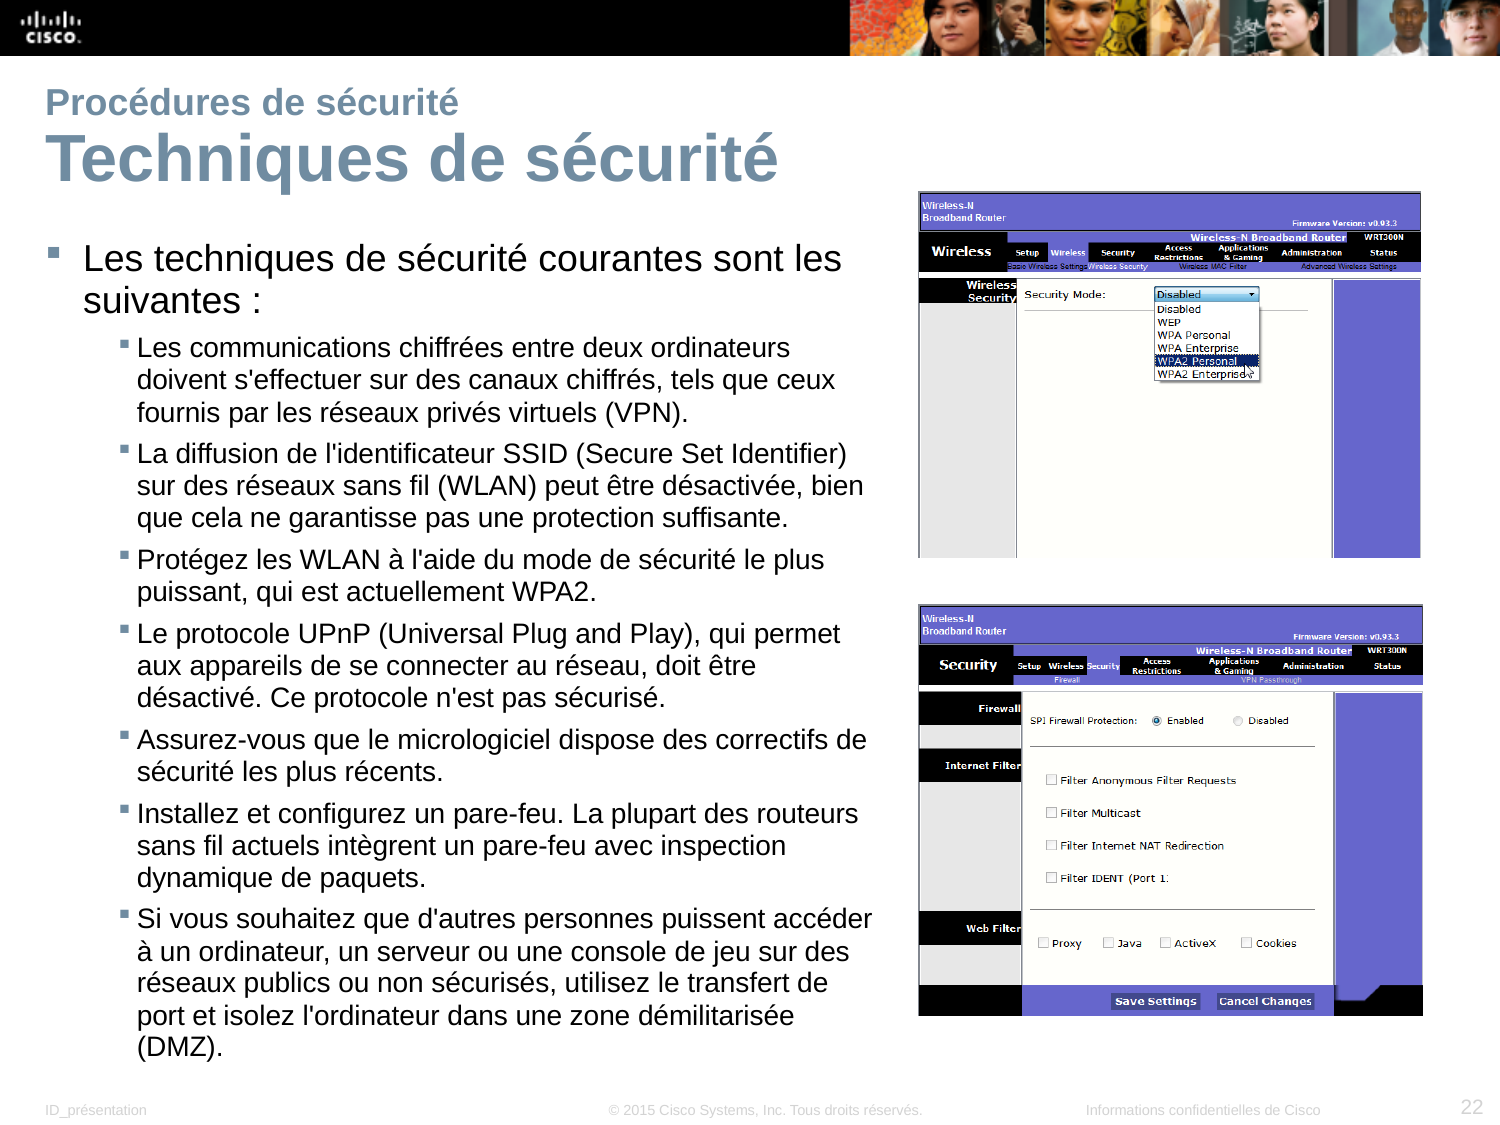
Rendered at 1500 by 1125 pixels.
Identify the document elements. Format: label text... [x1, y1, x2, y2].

picture [0, 0, 1500, 56]
picture [918, 191, 1421, 559]
picture [917, 604, 1424, 1017]
list Les techniques de sécurité courantes sont les suivantes : Les communications chiffrées entre deux ordinateurs doivent s'effectuer sur des canaux chiffrés, tels que ceux fournis par les réseaux privés virtuels (VPN). La diffusion de l'identificateur SSID (Secure Set Identifier) sur des réseaux sans fil (WLAN) peut être désactivée, bien que cela ne garantisse pas une protection suffisante. Protégez les WLAN à l'aide du mode de sécurité le plus puissant, qui est actuellement WPA2. Le protocole UPnP (Universal Plug and Play), qui permet aux appareils de se connecter au réseau, doit être désactivé. Ce protocole n'est pas sécurisé. Assurez-vous que le micrologiciel dispose des correctifs de sécurité les plus récents. Installez et configurez un pare-feu. La plupart des routeurs sans fil actuels intègrent un pare-feu avec inspection dynamique de paquets. Si vous souhaitez que d'autres personnes puissent accéder à un ordinateur, un serveur ou une console de jeu sur des réseaux publics ou non sécurisés, utilisez le transfert de port et isolez l'ordinateur dans une zone démilitarisée (DMZ). [31, 230, 892, 1078]
title Procédures de sécurité Techniques de sécurité [31, 64, 1471, 203]
